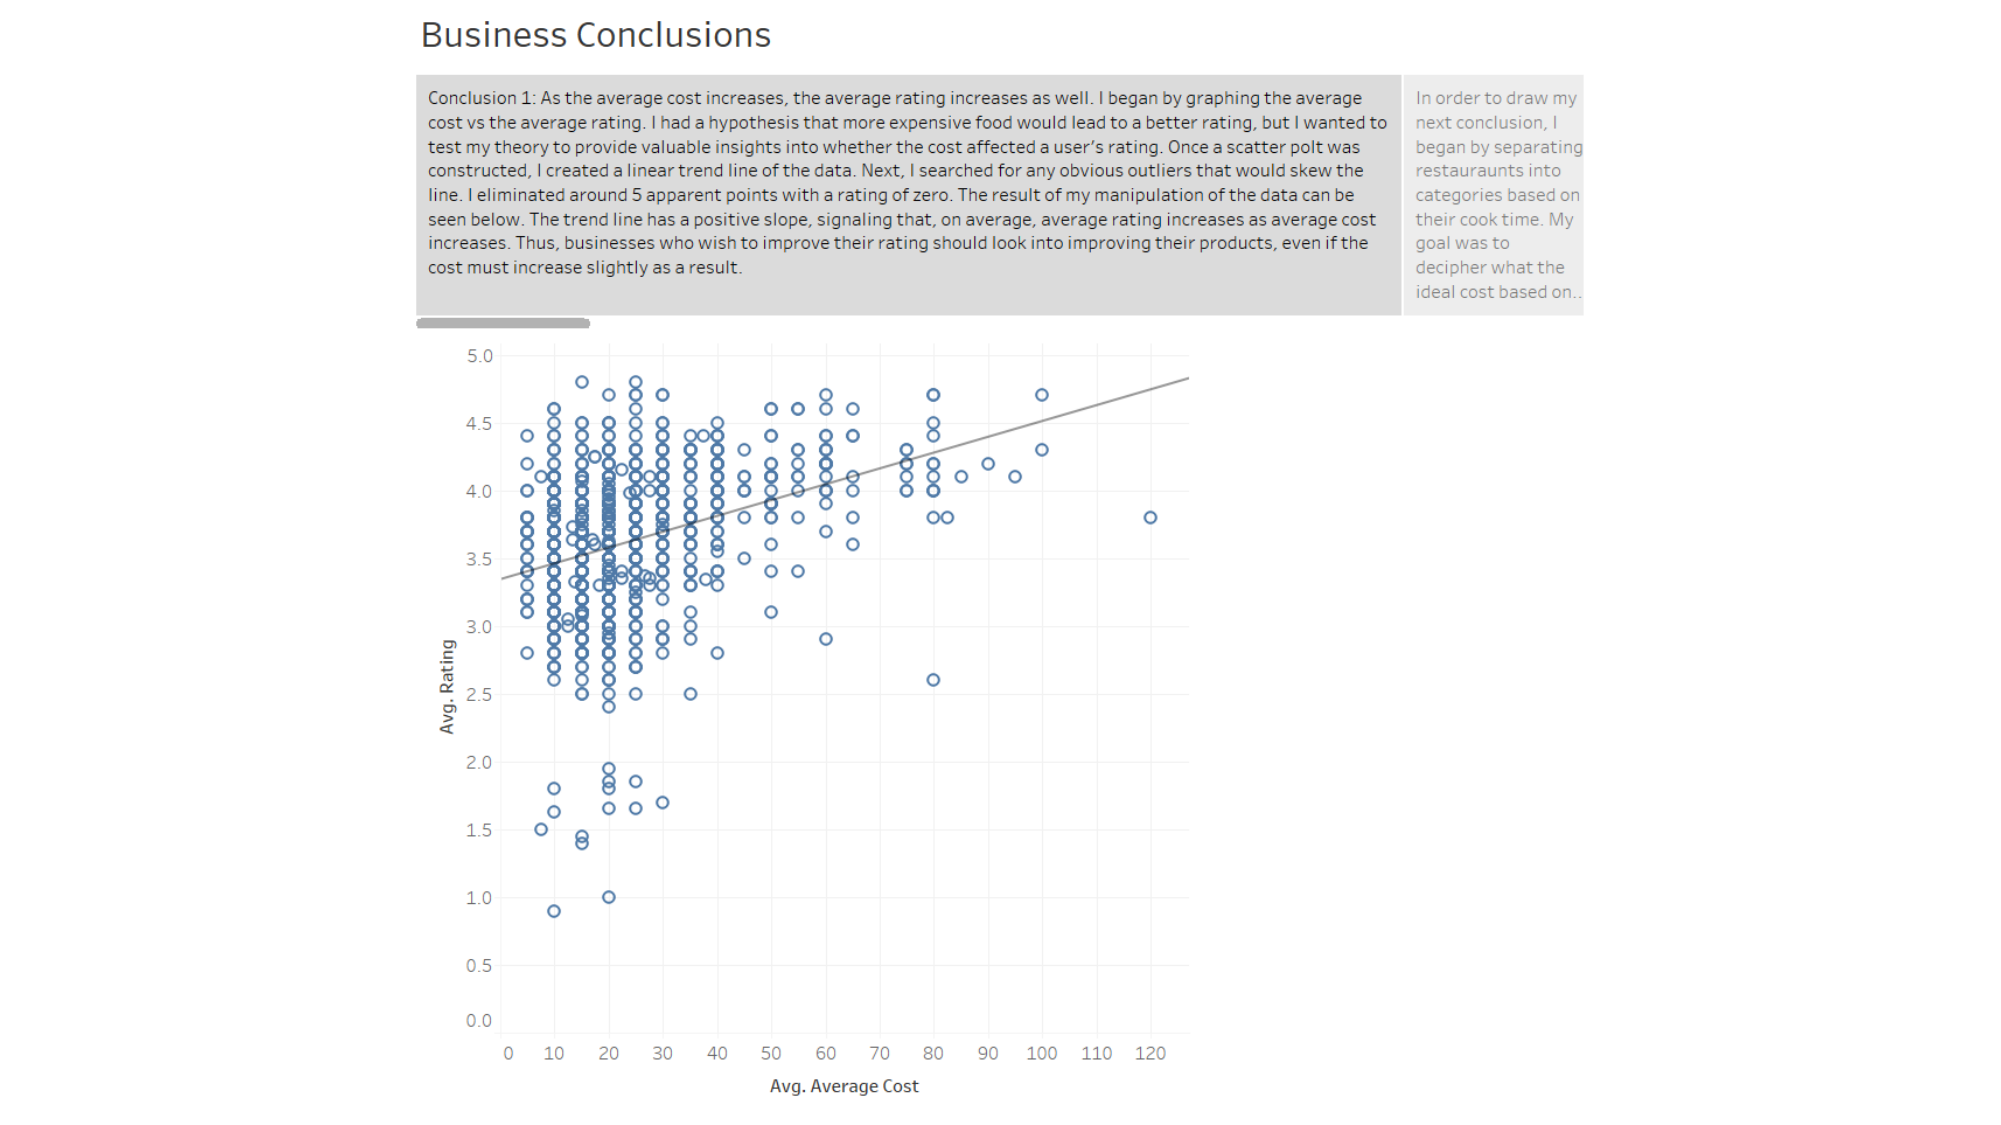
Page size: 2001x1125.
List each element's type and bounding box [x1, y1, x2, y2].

picture [407, 0, 1593, 1125]
